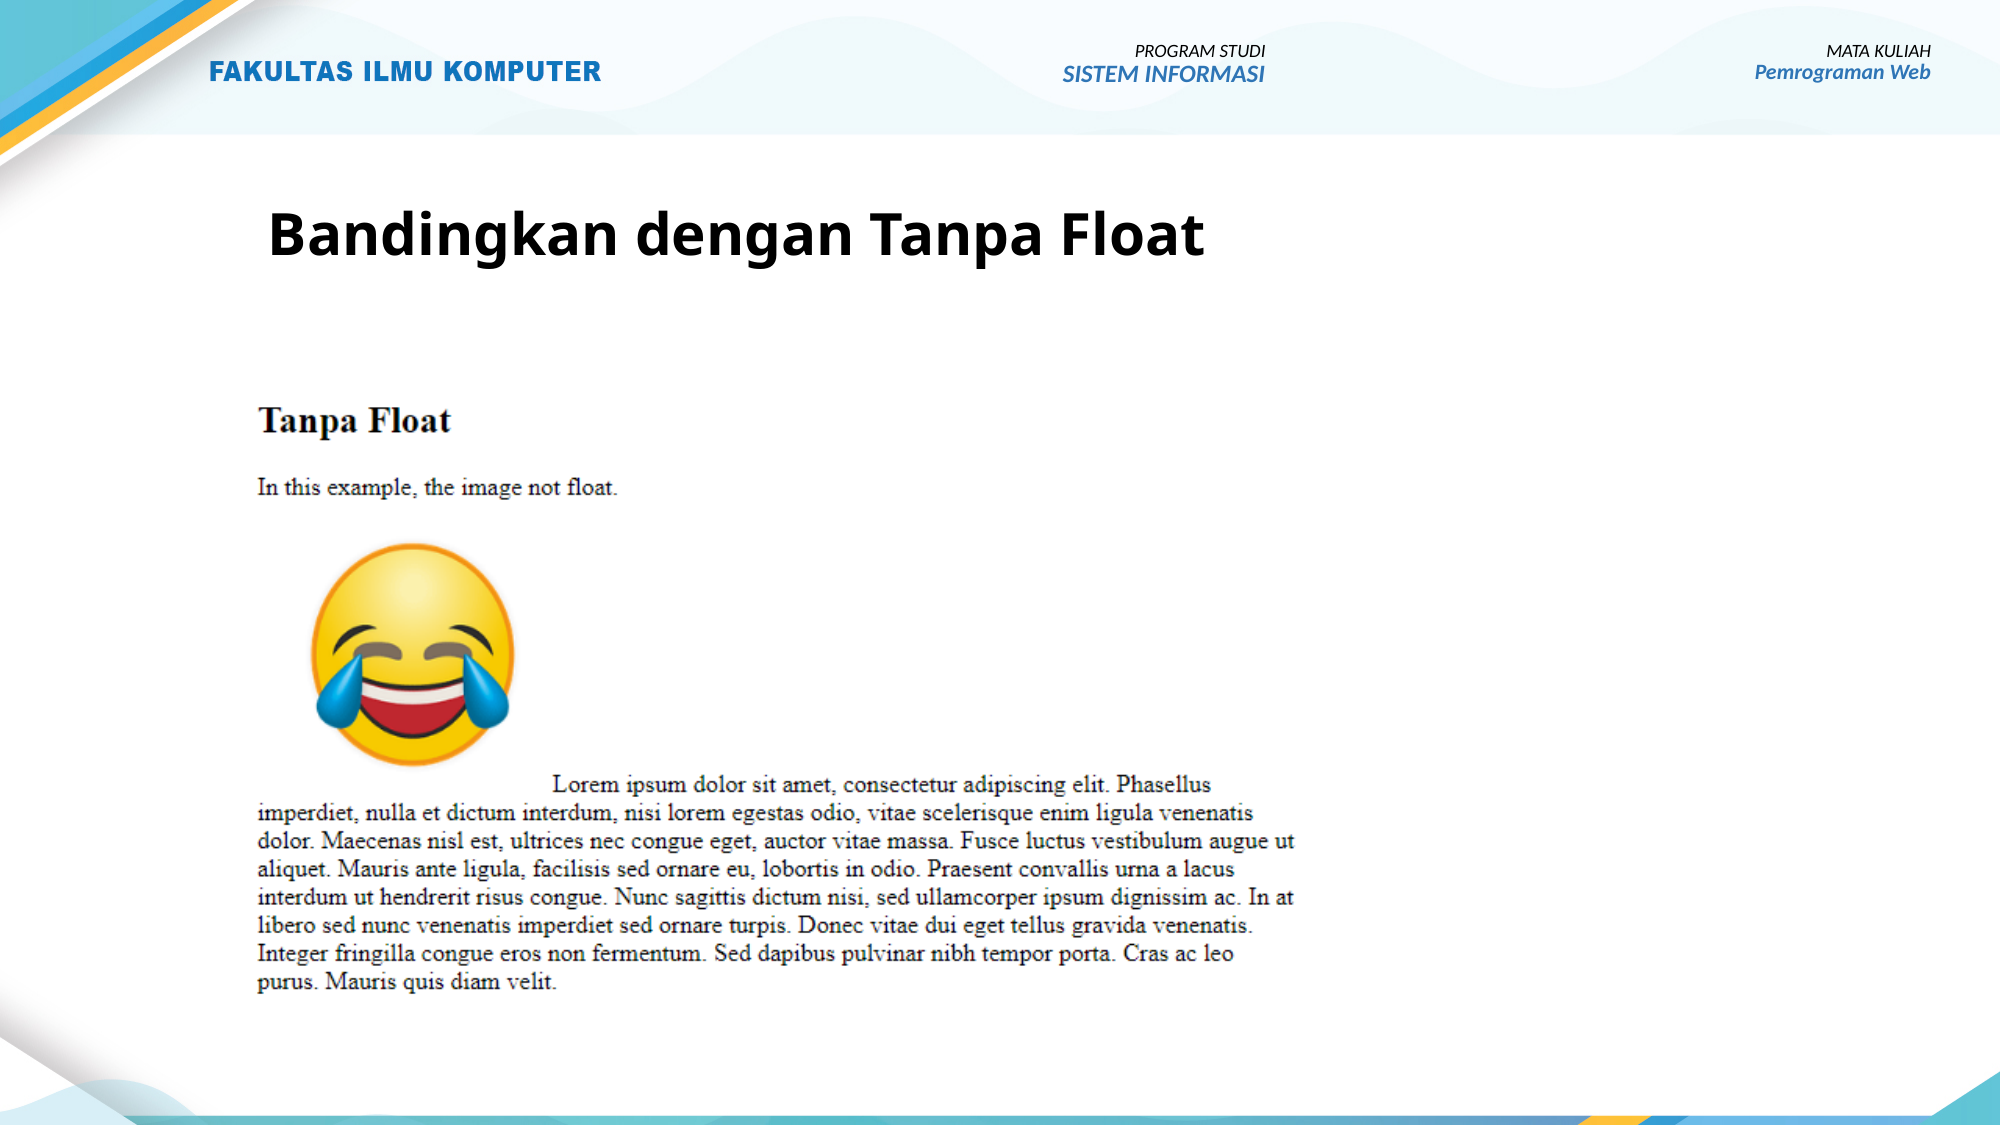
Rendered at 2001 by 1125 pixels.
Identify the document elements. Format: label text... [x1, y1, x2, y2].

picture [0, 0, 2000, 1125]
title Bandingkan dengan Tanpa Float [252, 170, 1852, 303]
text_box PROGRAM STUDI SISTEM INFORMASI [904, 33, 1281, 118]
list [252, 333, 1793, 1028]
text_box MATA KULIAH Pemrograman Web [1569, 33, 1946, 118]
